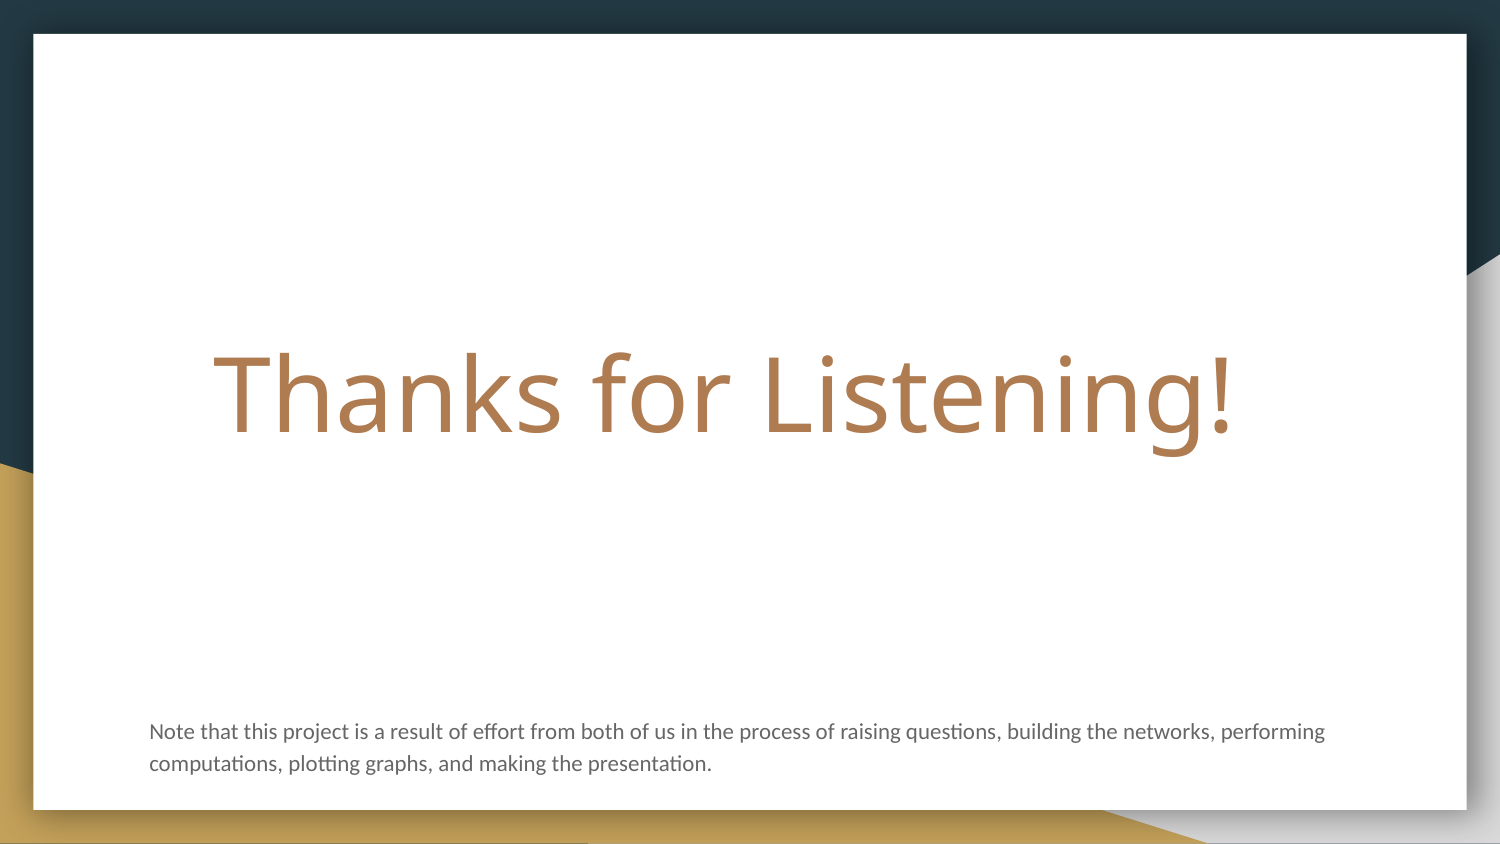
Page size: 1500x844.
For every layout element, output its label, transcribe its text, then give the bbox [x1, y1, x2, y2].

title Thanks for Listening! [109, 313, 1341, 471]
list Note that this project is a result of effort from both of us in the process of raising questions, building the networks, performing computations, plotting graphs, and making the presentation. [134, 697, 1366, 816]
